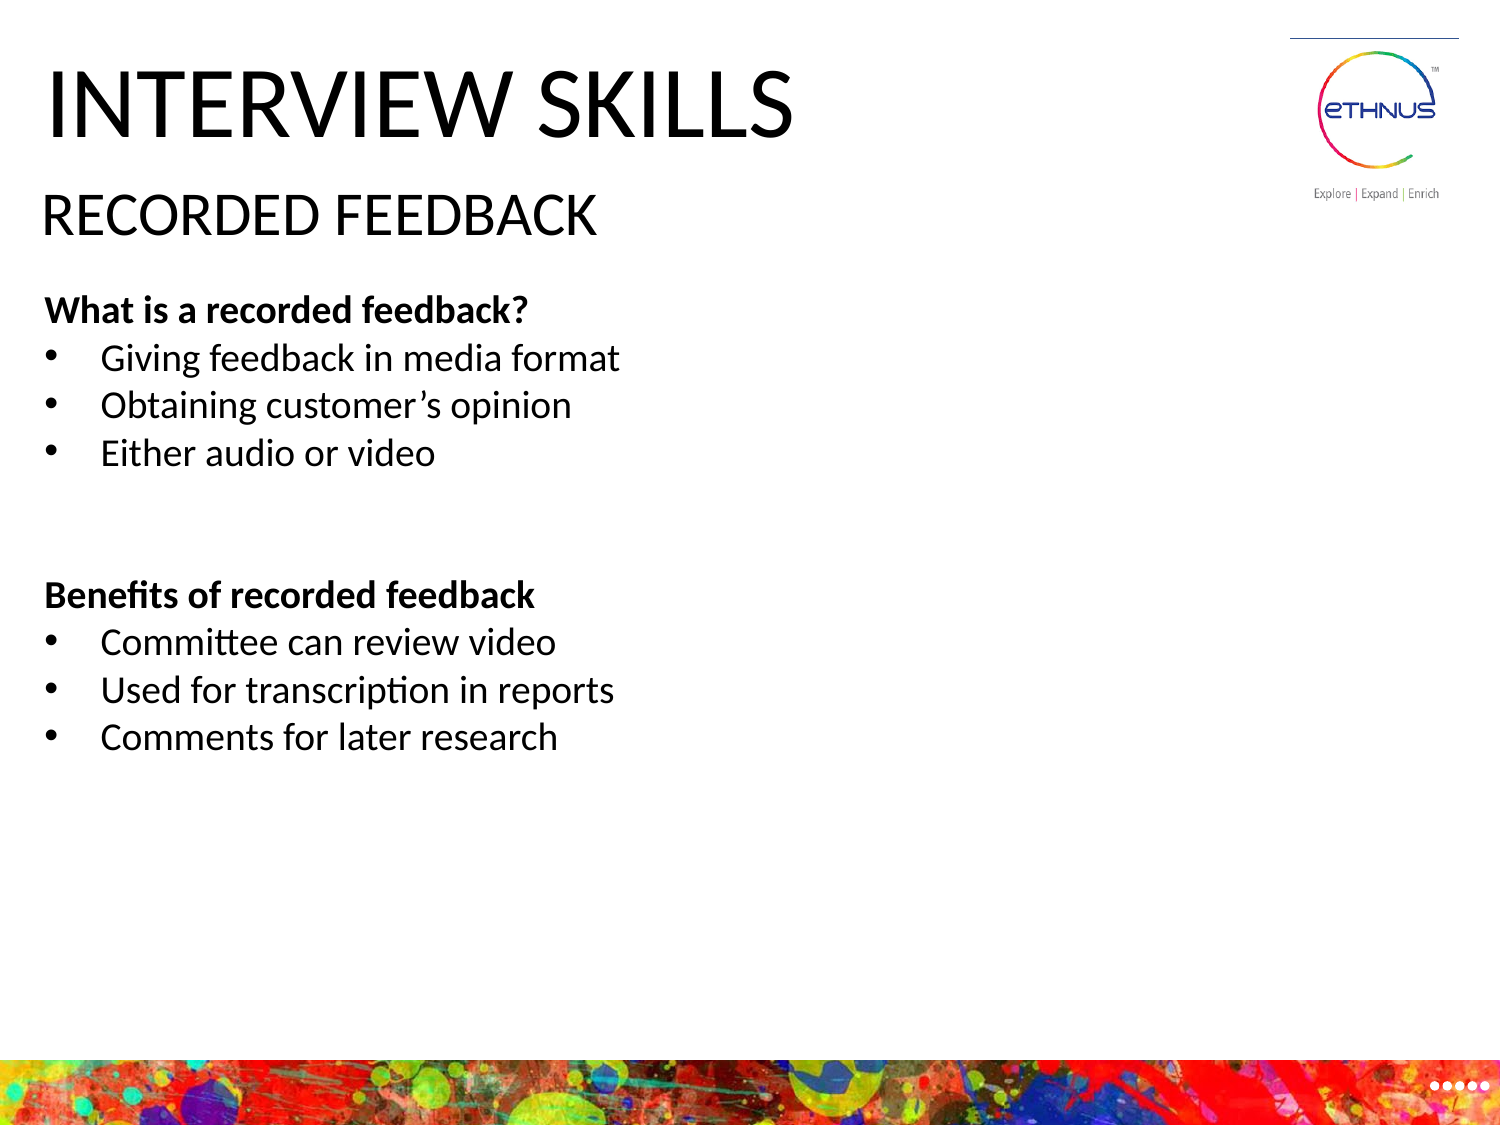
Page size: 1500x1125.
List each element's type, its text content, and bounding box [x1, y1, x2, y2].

text_box RECORDED FEEDBACK [26, 165, 614, 256]
picture [0, 1060, 1500, 1125]
text_box What is a recorded feedback? Giving feedback in media format Obtaining customer’s opinion Either audio or video Benefits of recorded feedback Committee can review video Used for transcription in reports Comments for later research [29, 276, 793, 767]
picture [1290, 39, 1463, 212]
text_box INTERVIEW SKILLS [30, 27, 811, 165]
